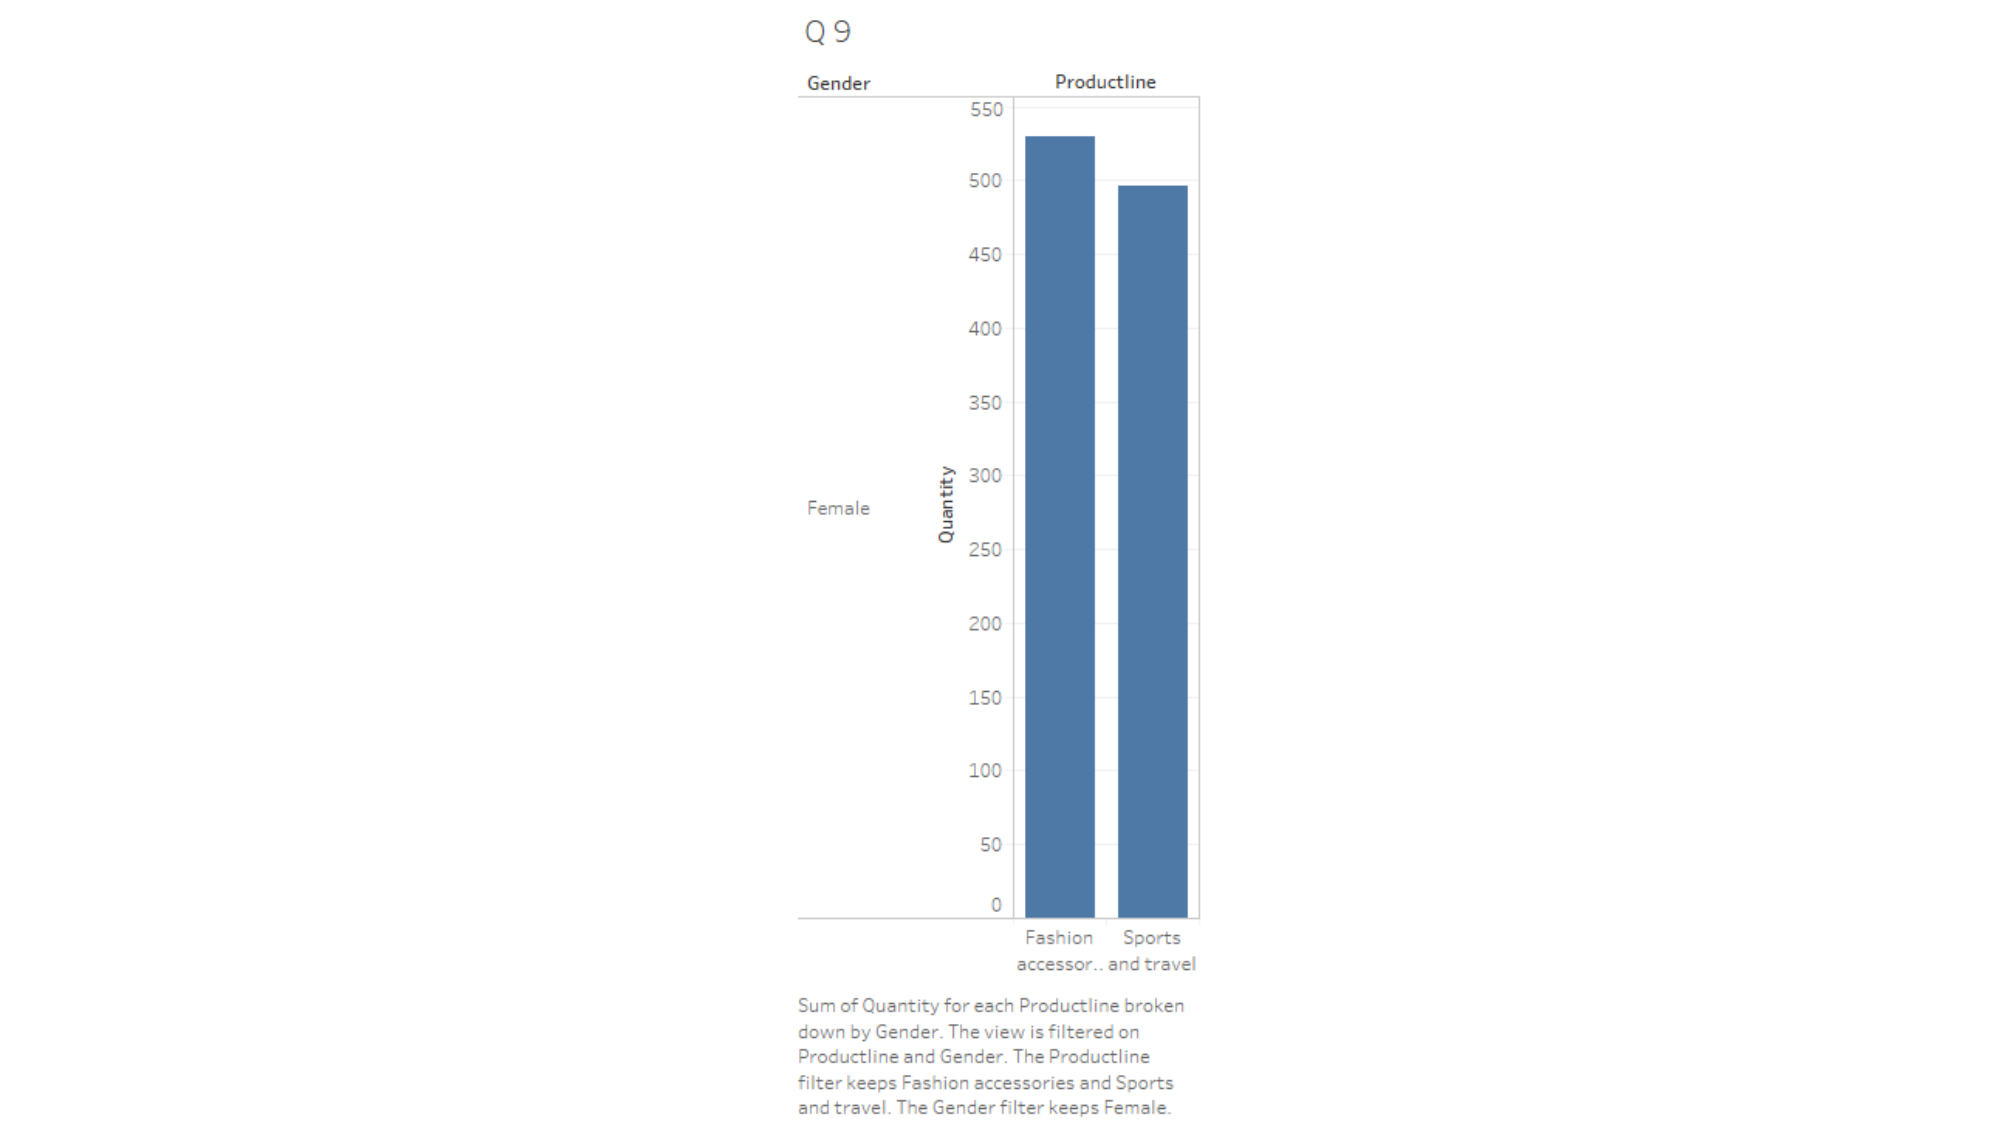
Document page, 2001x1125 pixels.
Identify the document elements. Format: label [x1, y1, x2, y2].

picture [798, 0, 1202, 1125]
